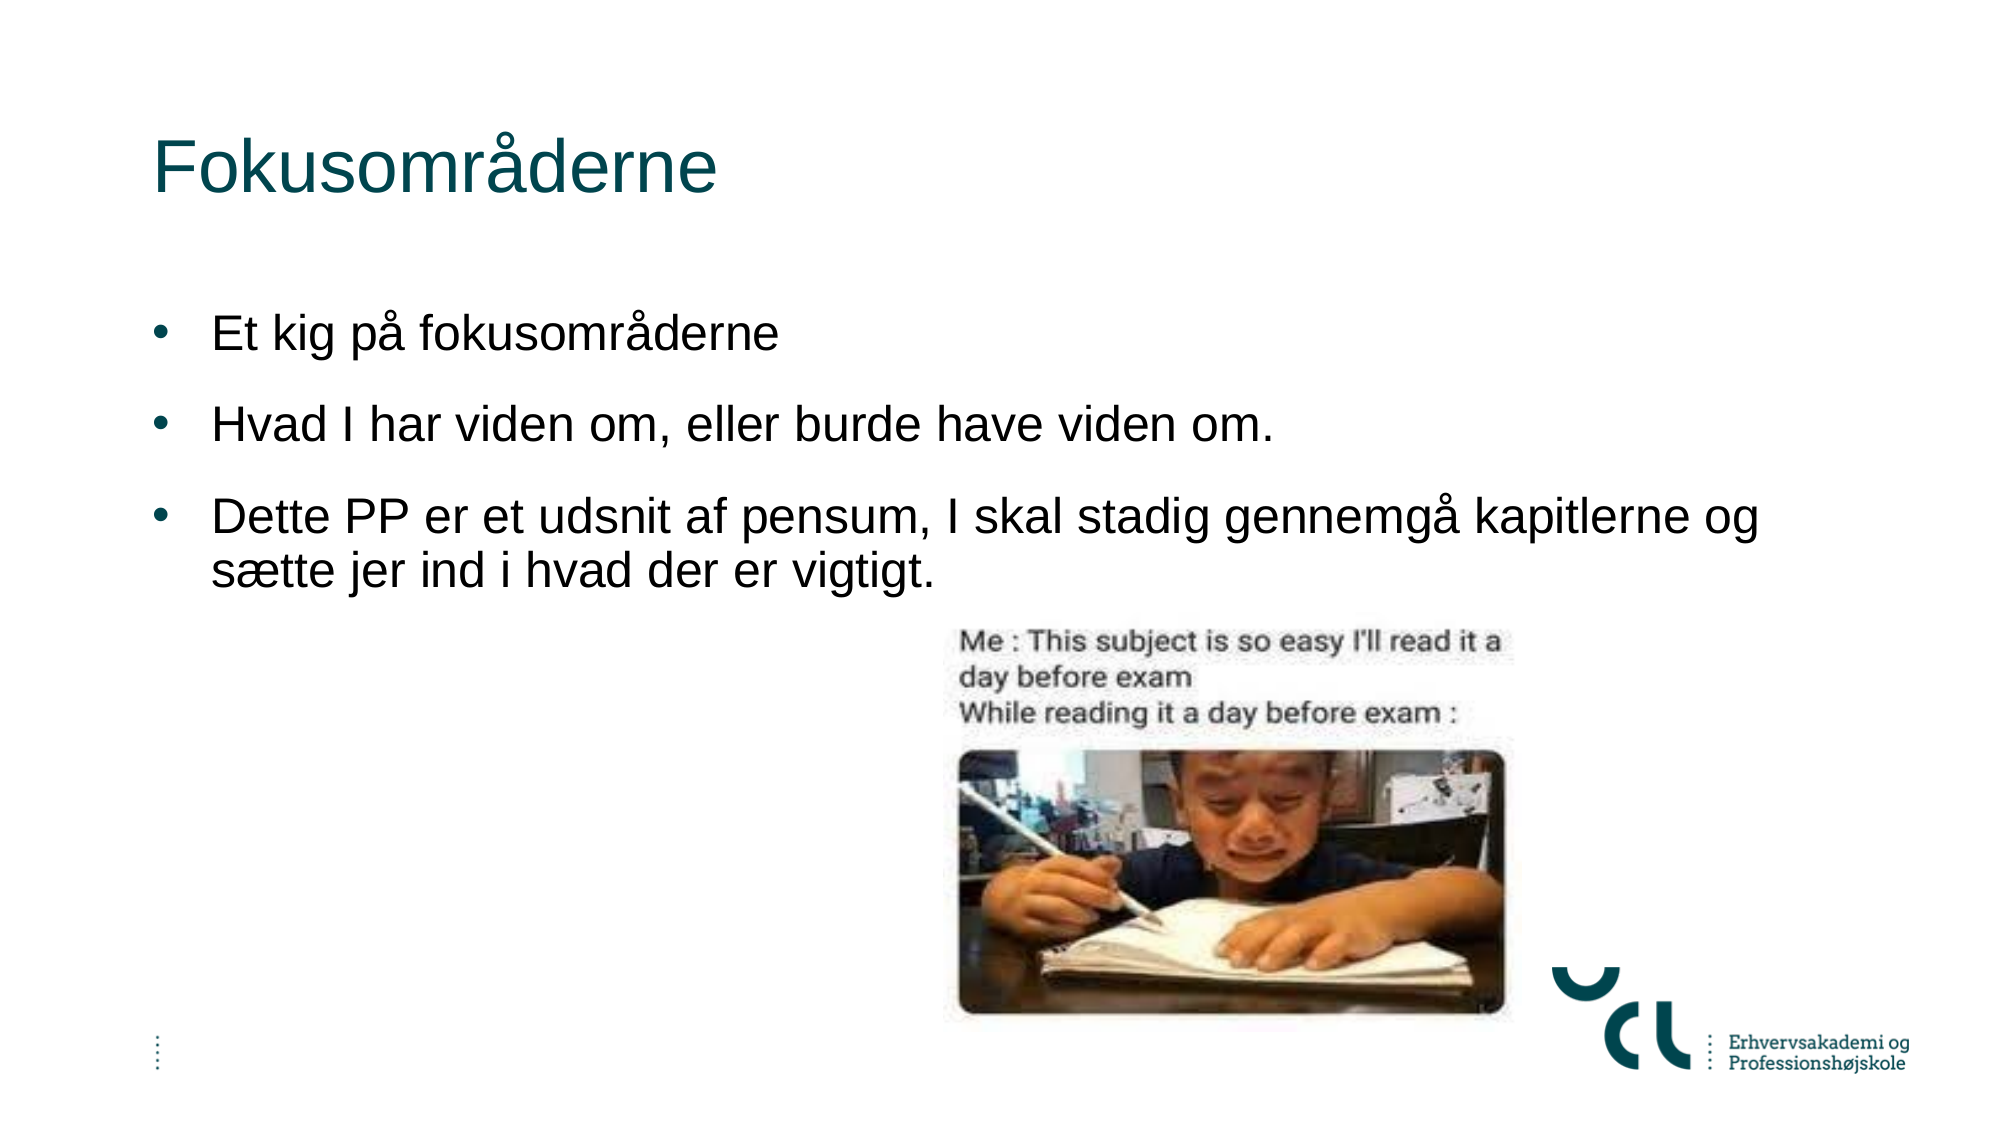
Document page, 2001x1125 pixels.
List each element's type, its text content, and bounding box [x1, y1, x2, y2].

list Et kig på fokusområderne Hvad I har viden om, eller burde have viden om. Dette PP er et udsnit af pensum, I skal stadig gennemgå kapitlerne og sætte jer ind i hvad der er vigtigt. [137, 299, 1863, 952]
picture [943, 612, 1522, 1033]
title Fokusområderne [137, 59, 1863, 278]
picture [147, 1027, 171, 1074]
picture [1552, 967, 1909, 1074]
